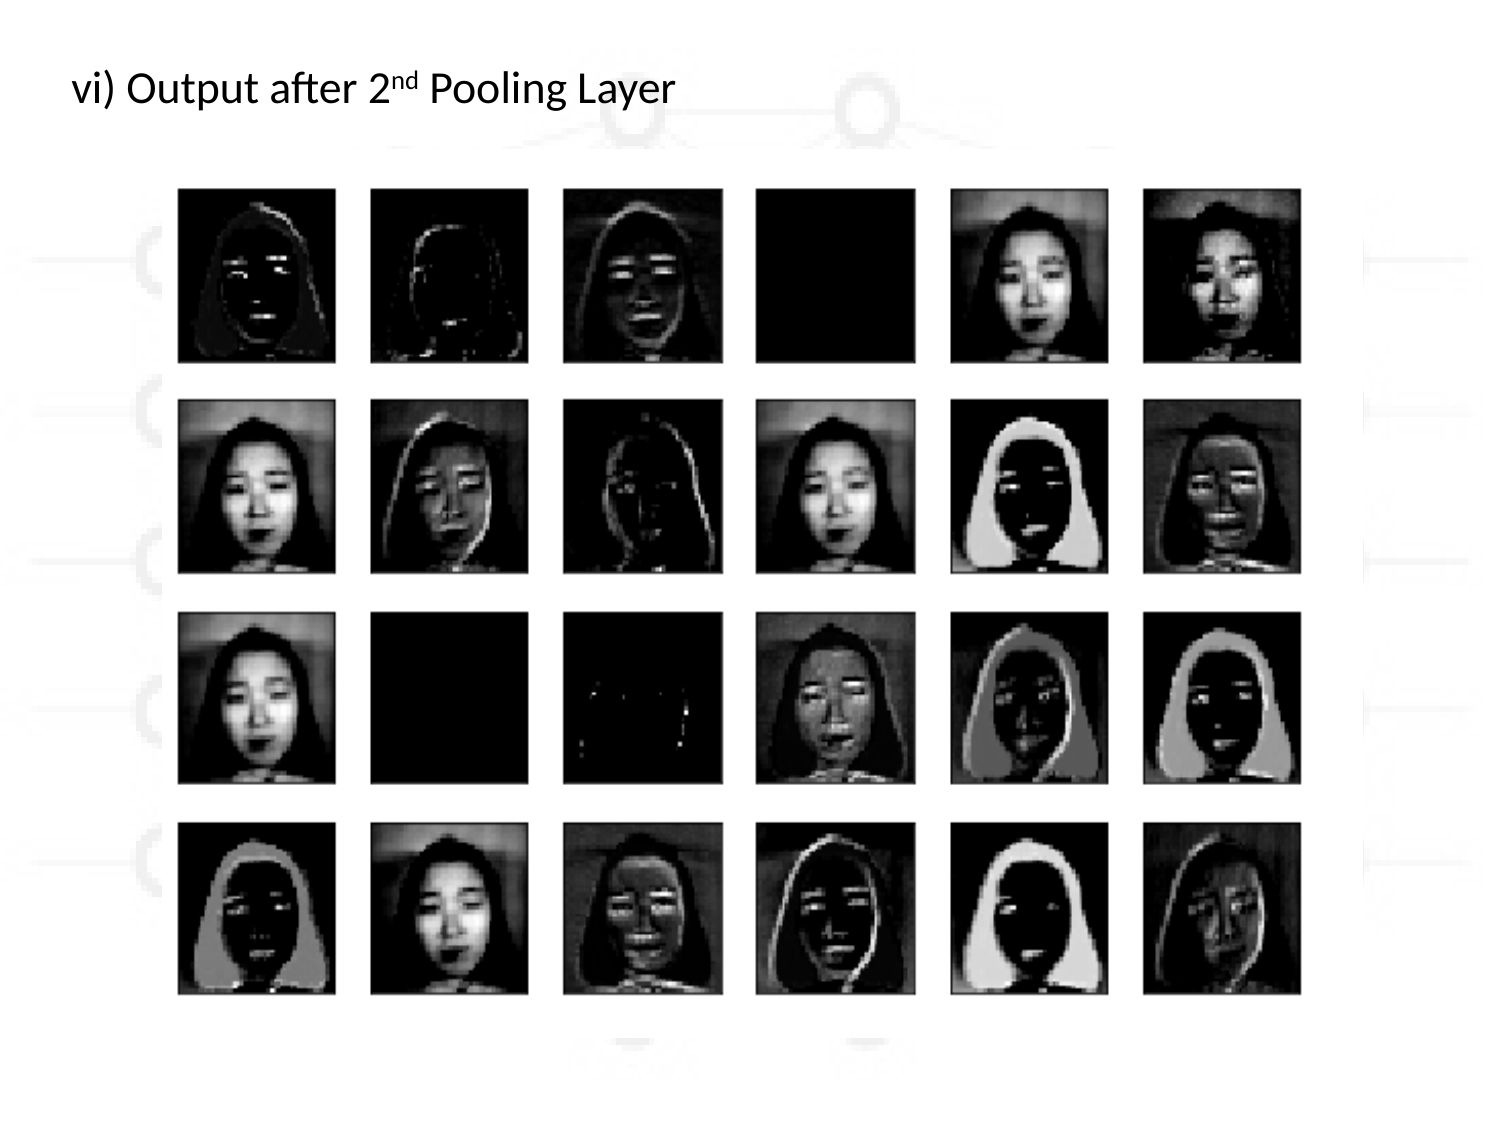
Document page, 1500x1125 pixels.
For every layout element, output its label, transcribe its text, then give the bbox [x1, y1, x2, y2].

picture [162, 149, 1363, 1038]
text_box vi) Output after 2nd Pooling Layer [56, 50, 692, 121]
